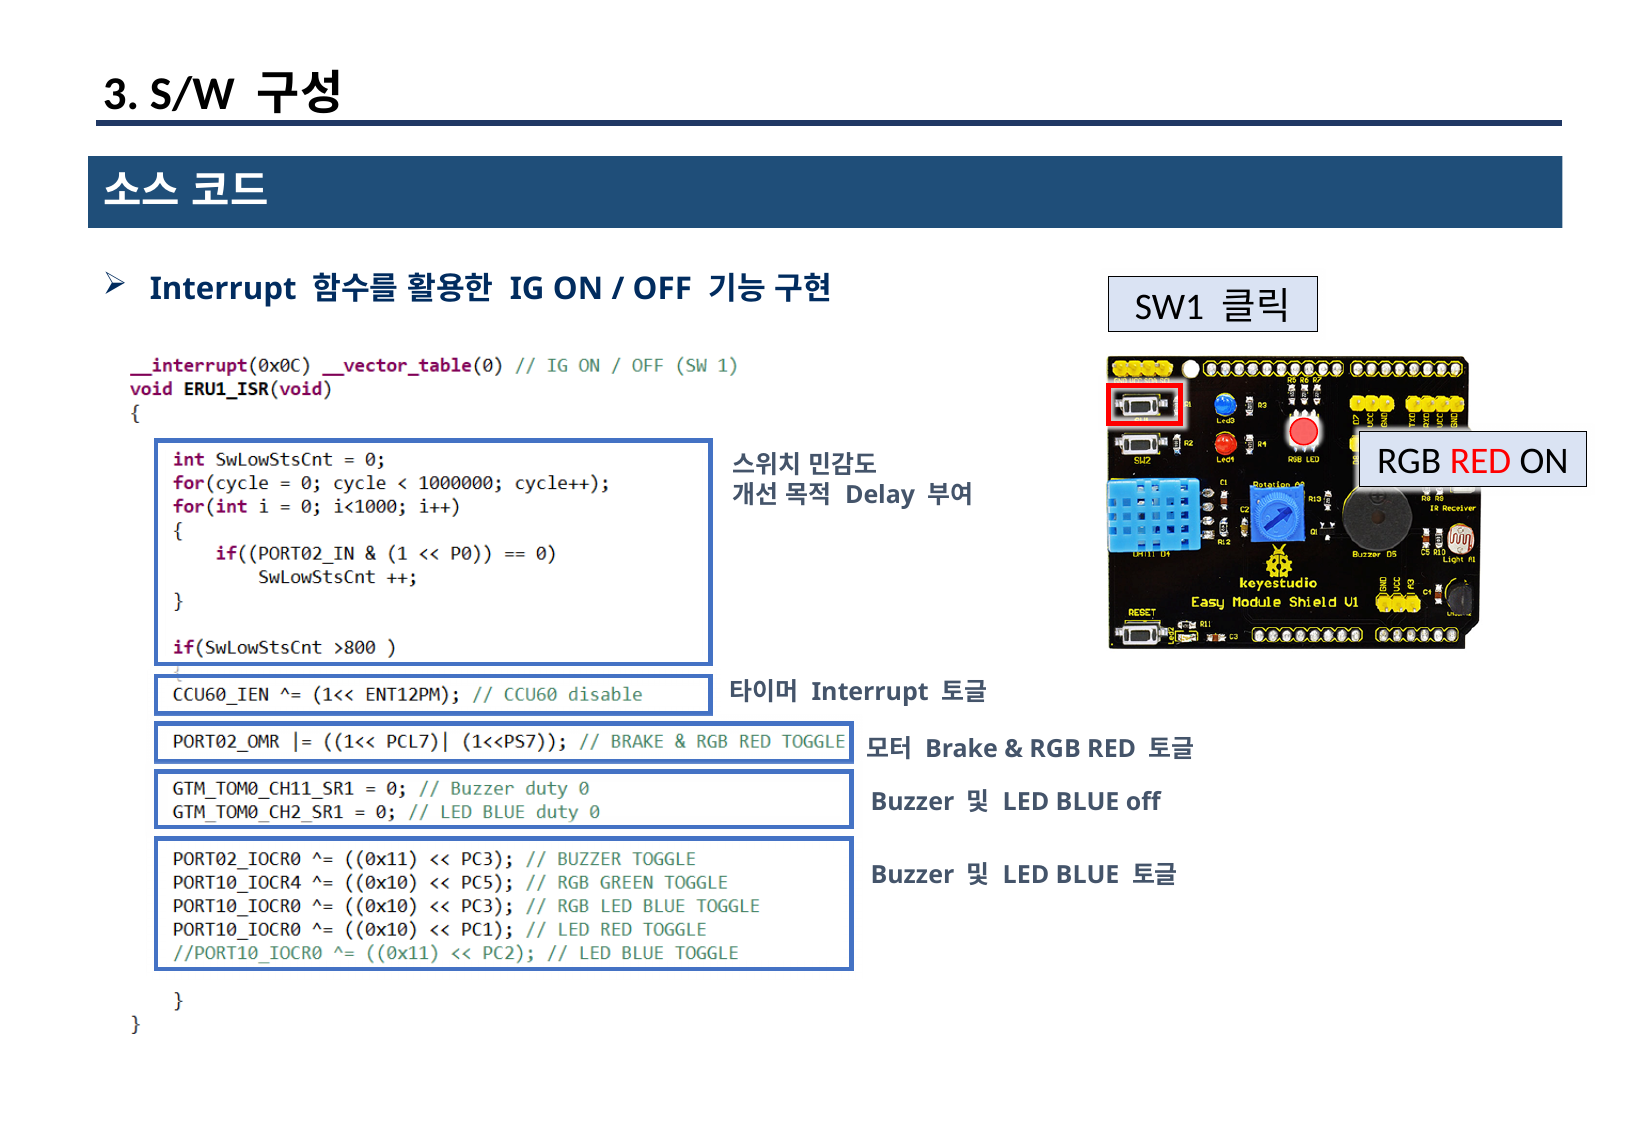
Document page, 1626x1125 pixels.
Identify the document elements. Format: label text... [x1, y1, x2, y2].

text_box Interrupt 함수를 활용한 IG ON / OFF 기능 구현 [88, 260, 971, 313]
text_box SW1 클릭 [1107, 276, 1318, 333]
text_box Buzzer 및 LED BLUE 토글 [898, 850, 1607, 896]
picture [1090, 342, 1497, 656]
text_box 모터 Brake & RGB RED 토글 [898, 725, 1603, 771]
text_box 소스 코드 [88, 156, 1563, 228]
text_box 스위치 민감도 개선 목적 Delay 부여 [898, 441, 1090, 516]
picture [128, 346, 898, 1035]
text_box Buzzer 및 LED BLUE off [898, 778, 1607, 823]
text_box 3. S/W 구성 [88, 54, 730, 126]
text_box RGB RED ON [1497, 430, 1587, 487]
text_box 타이머 Interrupt 토글 [898, 667, 1466, 713]
